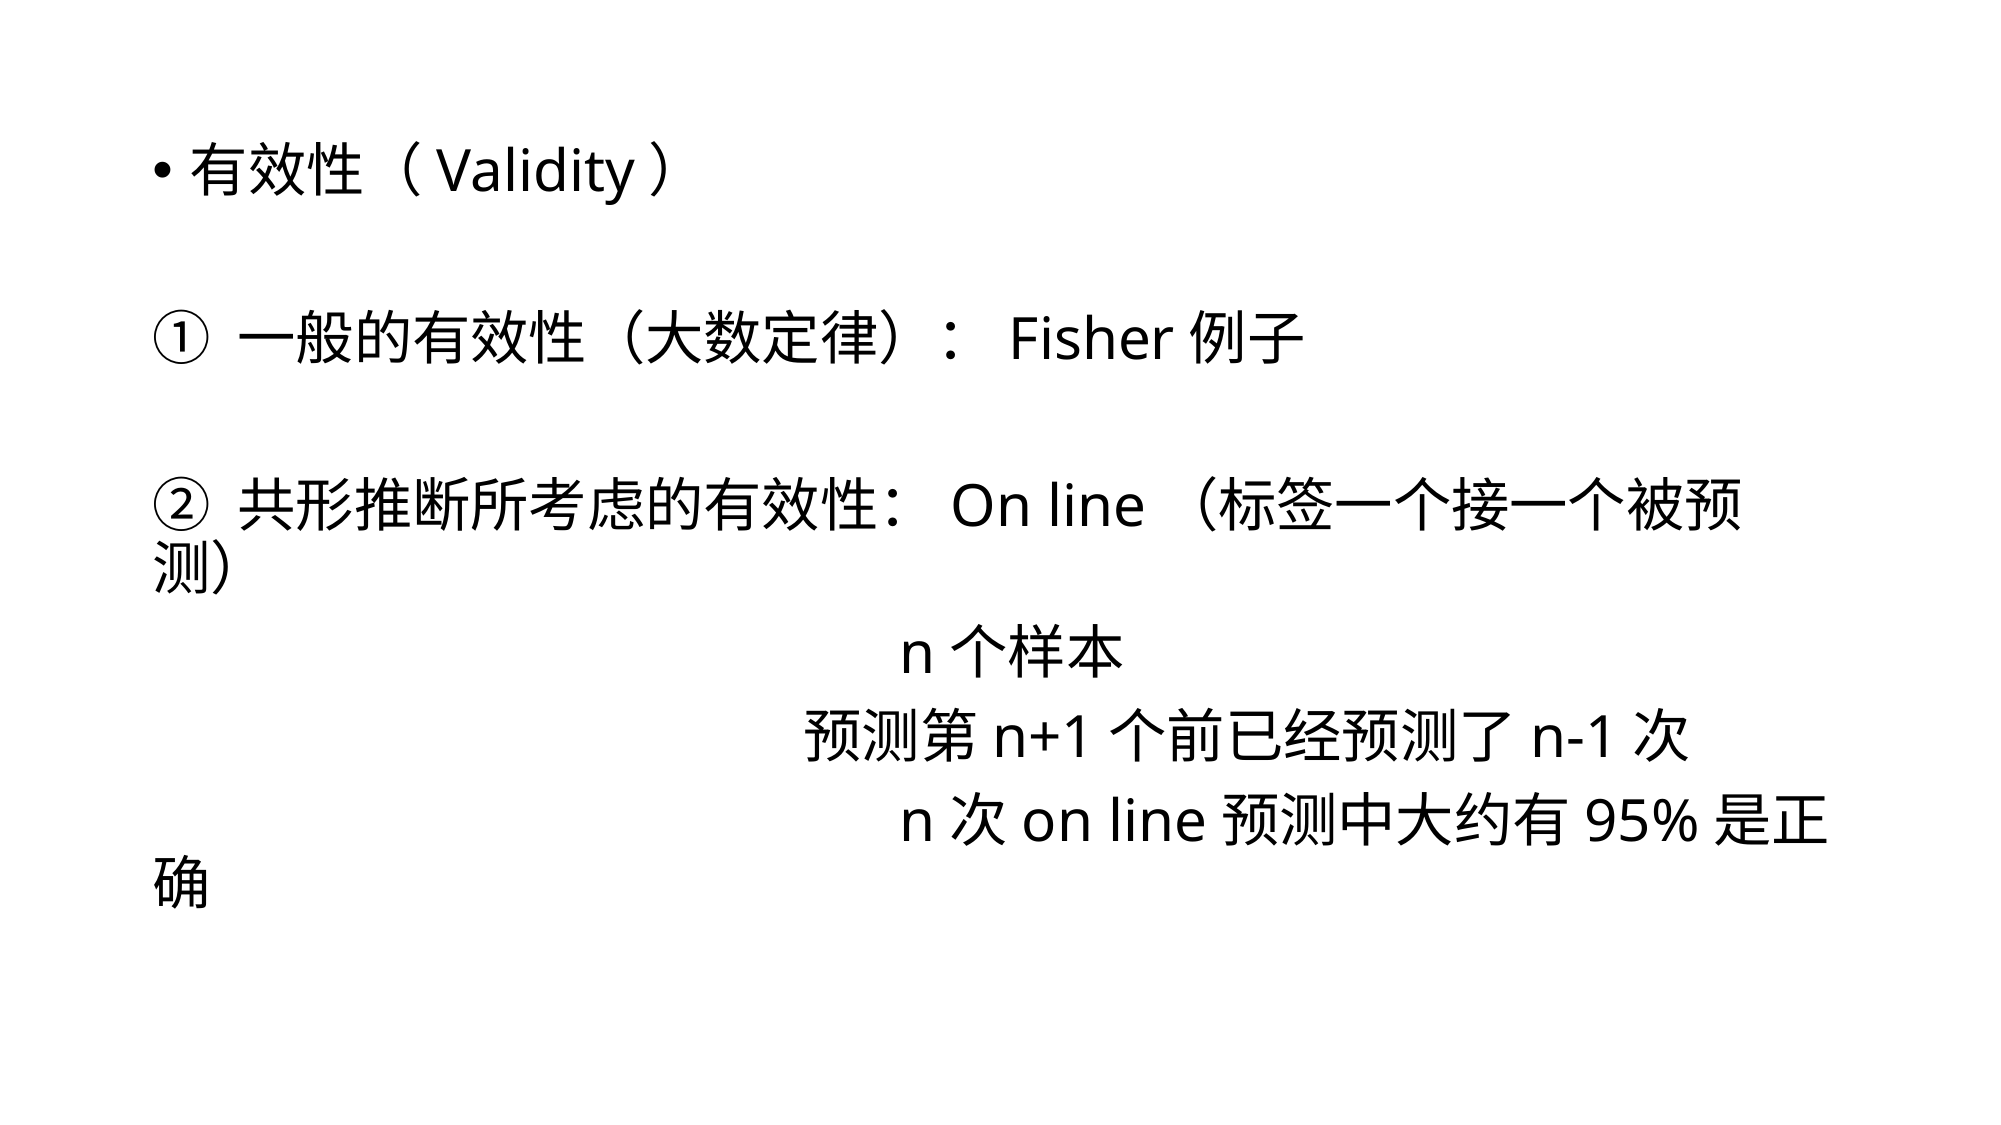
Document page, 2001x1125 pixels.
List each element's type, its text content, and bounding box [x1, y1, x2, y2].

list 有效性（Validity） ① 一般的有效性（大数定律）：Fisher例子 ② 共形推断所考虑的有效性：On line（标签一个接一个被预测） n个样本 预测第n+1个前已经预测了n-1次 n次on line预测中大约有95%是正确 [137, 133, 1863, 1014]
